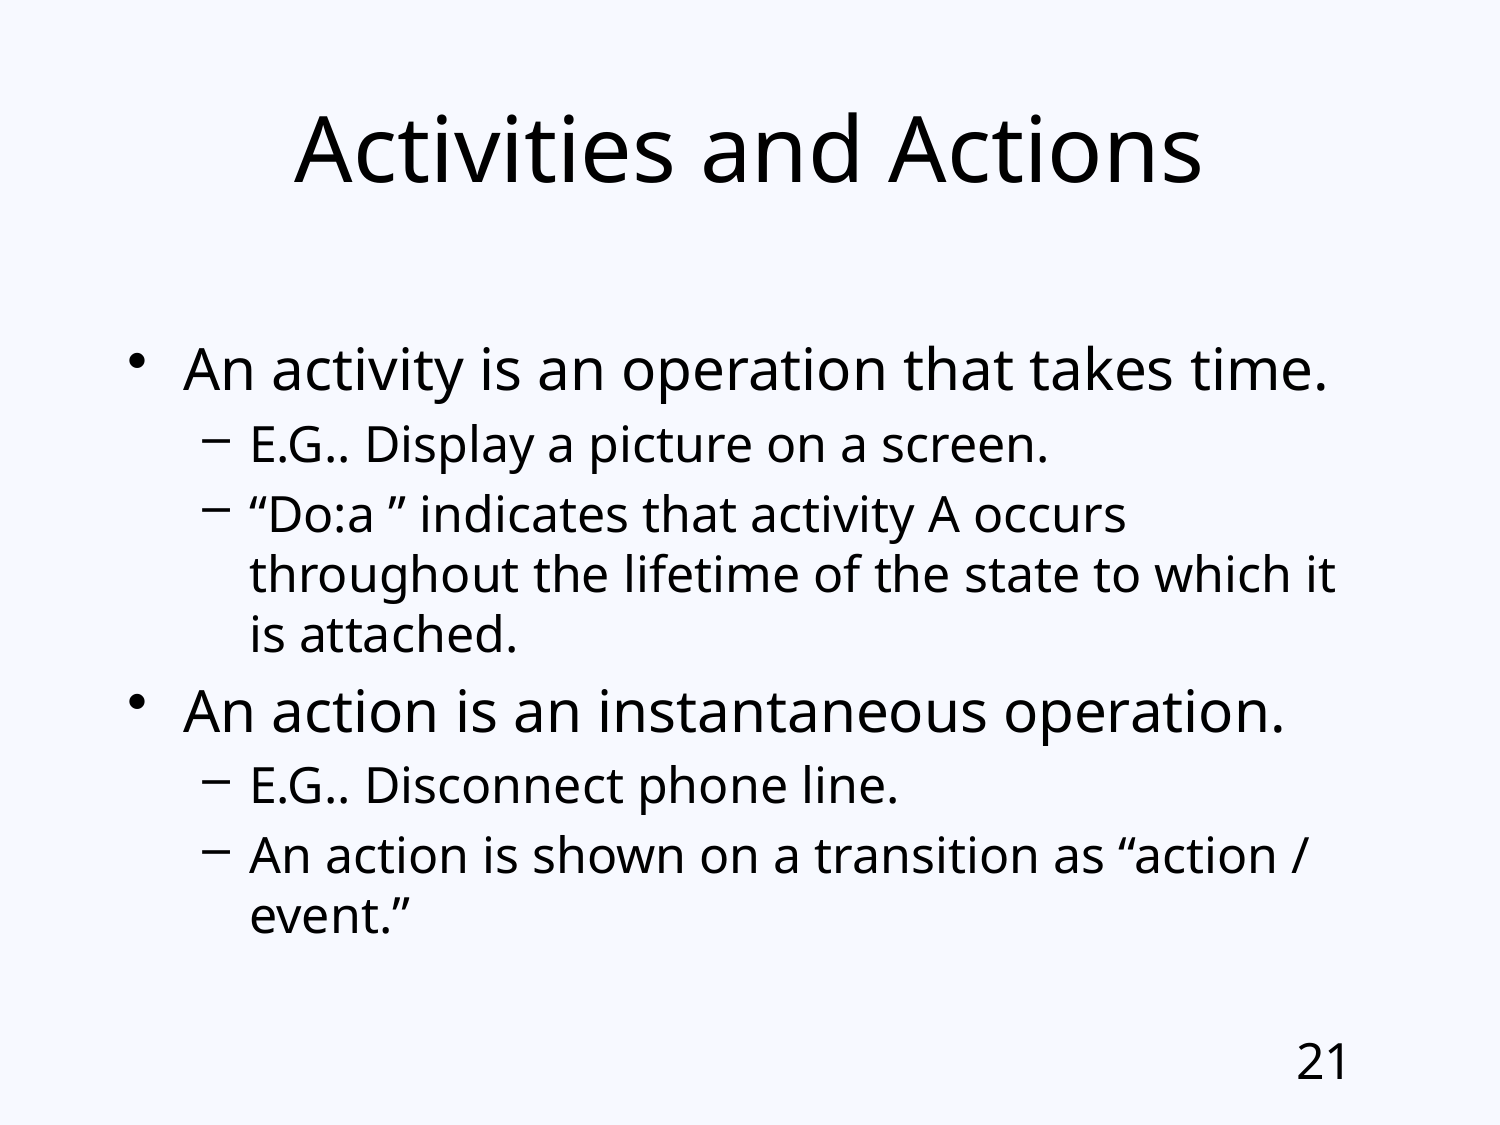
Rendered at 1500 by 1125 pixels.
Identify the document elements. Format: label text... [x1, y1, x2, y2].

list An activity is an operation that takes time. E.G.. Display a picture on a screen. “Do:a ” indicates that activity A occurs throughout the lifetime of the state to which it is attached. An action is an instantaneous operation. E.G.. Disconnect phone line. An action is shown on a transition as “action / event.” [111, 324, 1388, 1001]
title Activities and Actions [111, 52, 1388, 238]
